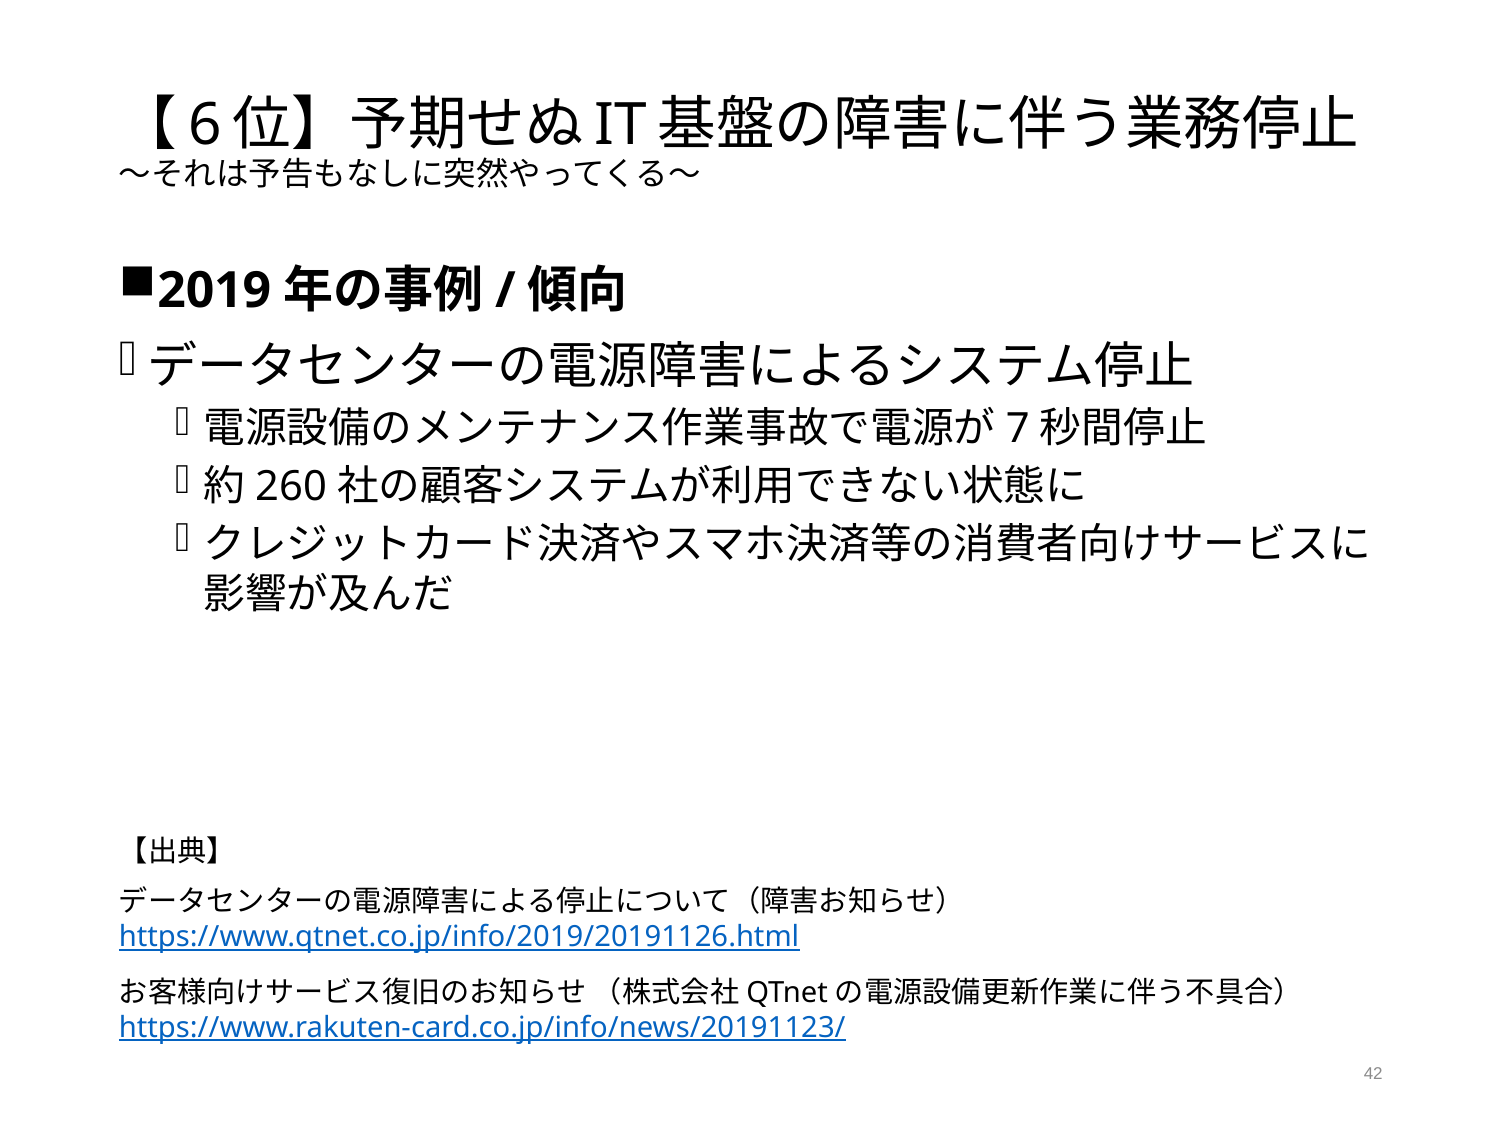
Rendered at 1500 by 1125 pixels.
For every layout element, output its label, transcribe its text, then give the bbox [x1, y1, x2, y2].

slide_number 42 [1060, 1042, 1398, 1103]
list 2019年の事例/傾向 データセンターの電源障害によるシステム停止 電源設備のメンテナンス作業事故で電源が7秒間停止 約260社の顧客システムが利用できない状態に クレジットカード決済やスマホ決済等の消費者向けサービスに影響が及んだ 【出典】 データセンターの電源障害による停止について（障害お知らせ） https://www.qtnet.co.jp/info/2019/20191126.html お客様向けサービス復旧のお知らせ （株式会社QTnetの電源設備更新作業に伴う不具合） https://www.rakuten-card.co.jp/info/news/20191123/ [103, 249, 1398, 1014]
title 【6位】予期せぬIT基盤の障害に伴う業務停止 ～それは予告もなしに突然やってくる～ [103, 60, 1421, 226]
